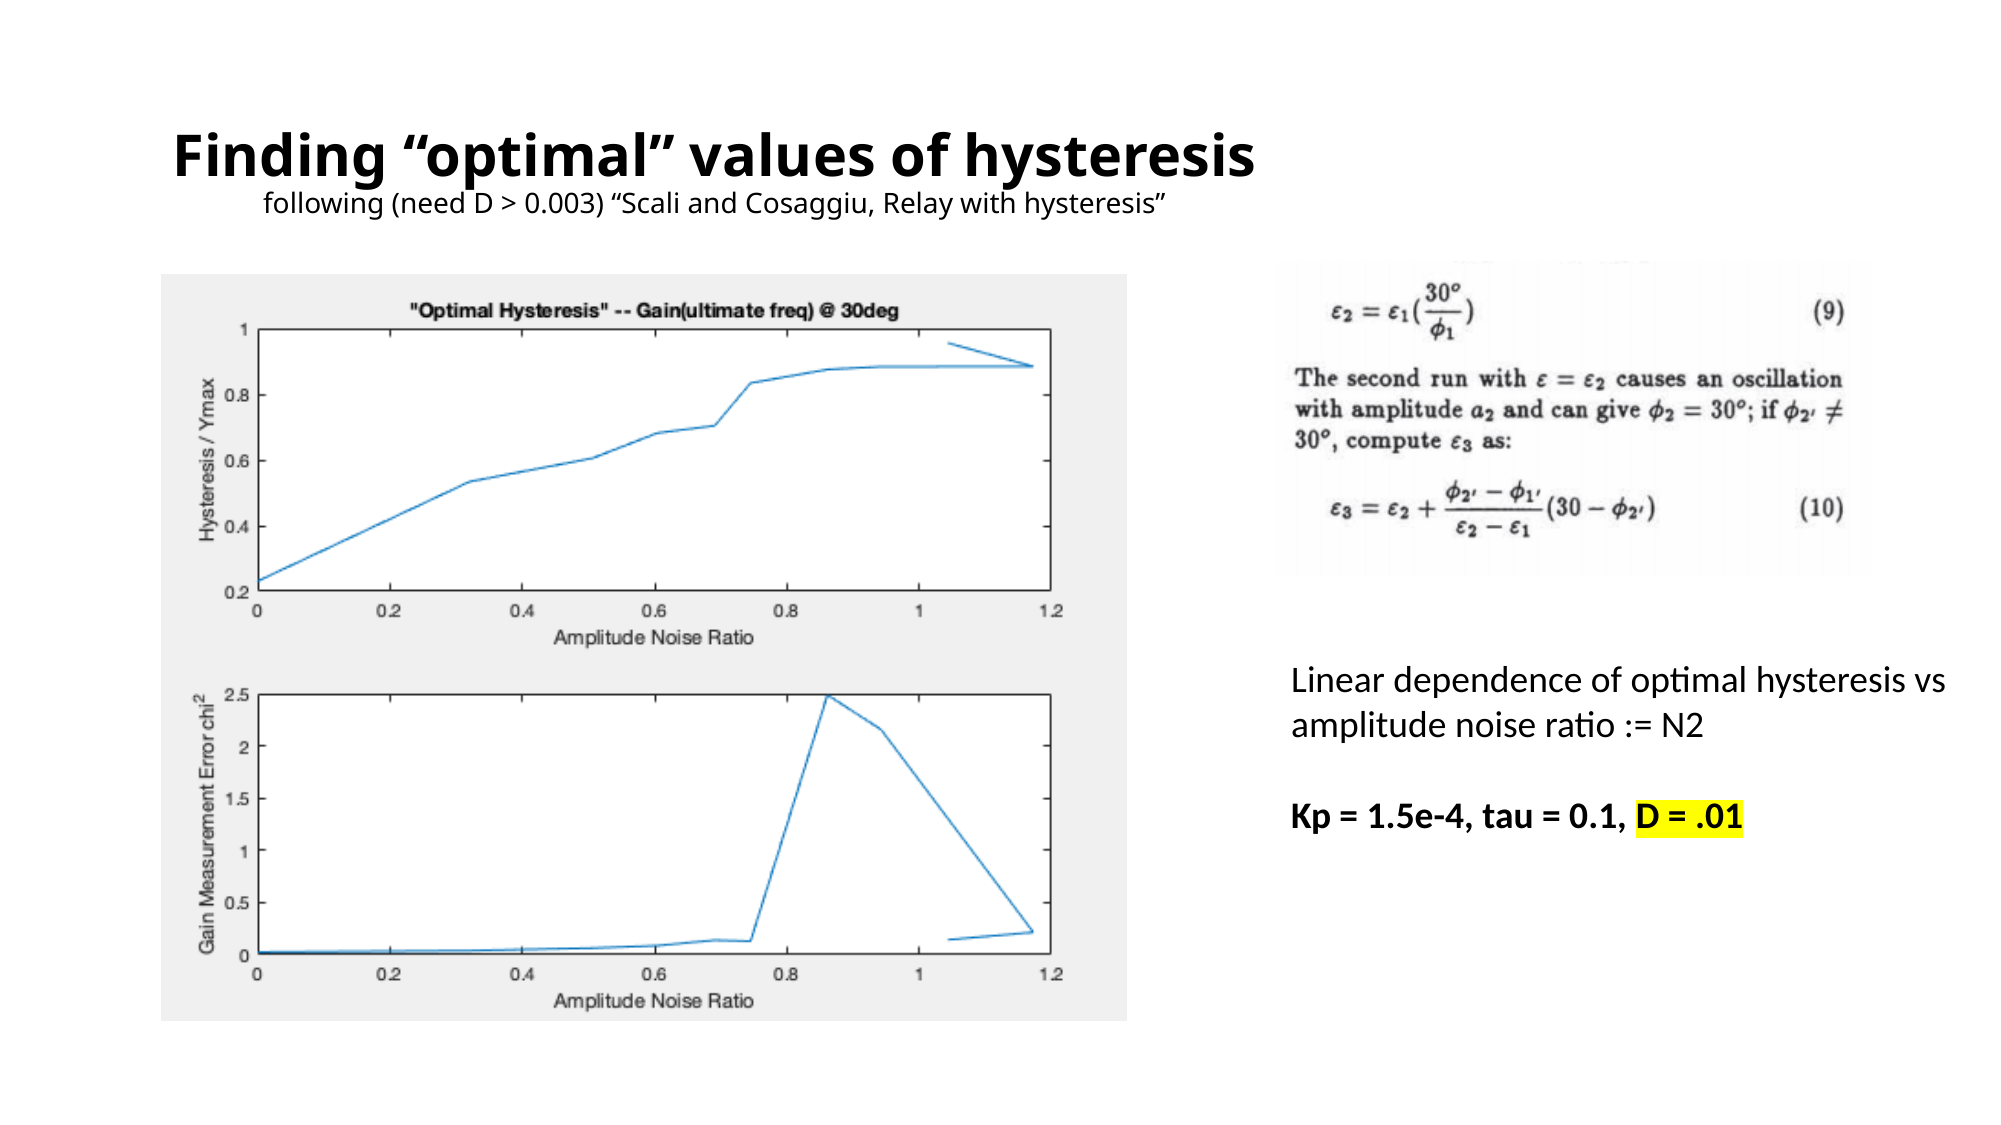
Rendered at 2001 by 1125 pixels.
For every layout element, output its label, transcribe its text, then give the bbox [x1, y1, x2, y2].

text_box Kp = 1.5e-4, tau = 0.1, D = .01 [1276, 783, 2000, 843]
text_box Linear dependence of optimal hysteresis vs amplitude noise ratio := N2 [1276, 647, 1963, 753]
text_box Finding “optimal” values of hysteresis following (need D > 0.003) “Scali and Cosaggiu, Relay with hysteresis” [153, 56, 1277, 275]
picture [1276, 261, 1872, 576]
picture [161, 274, 1127, 1021]
